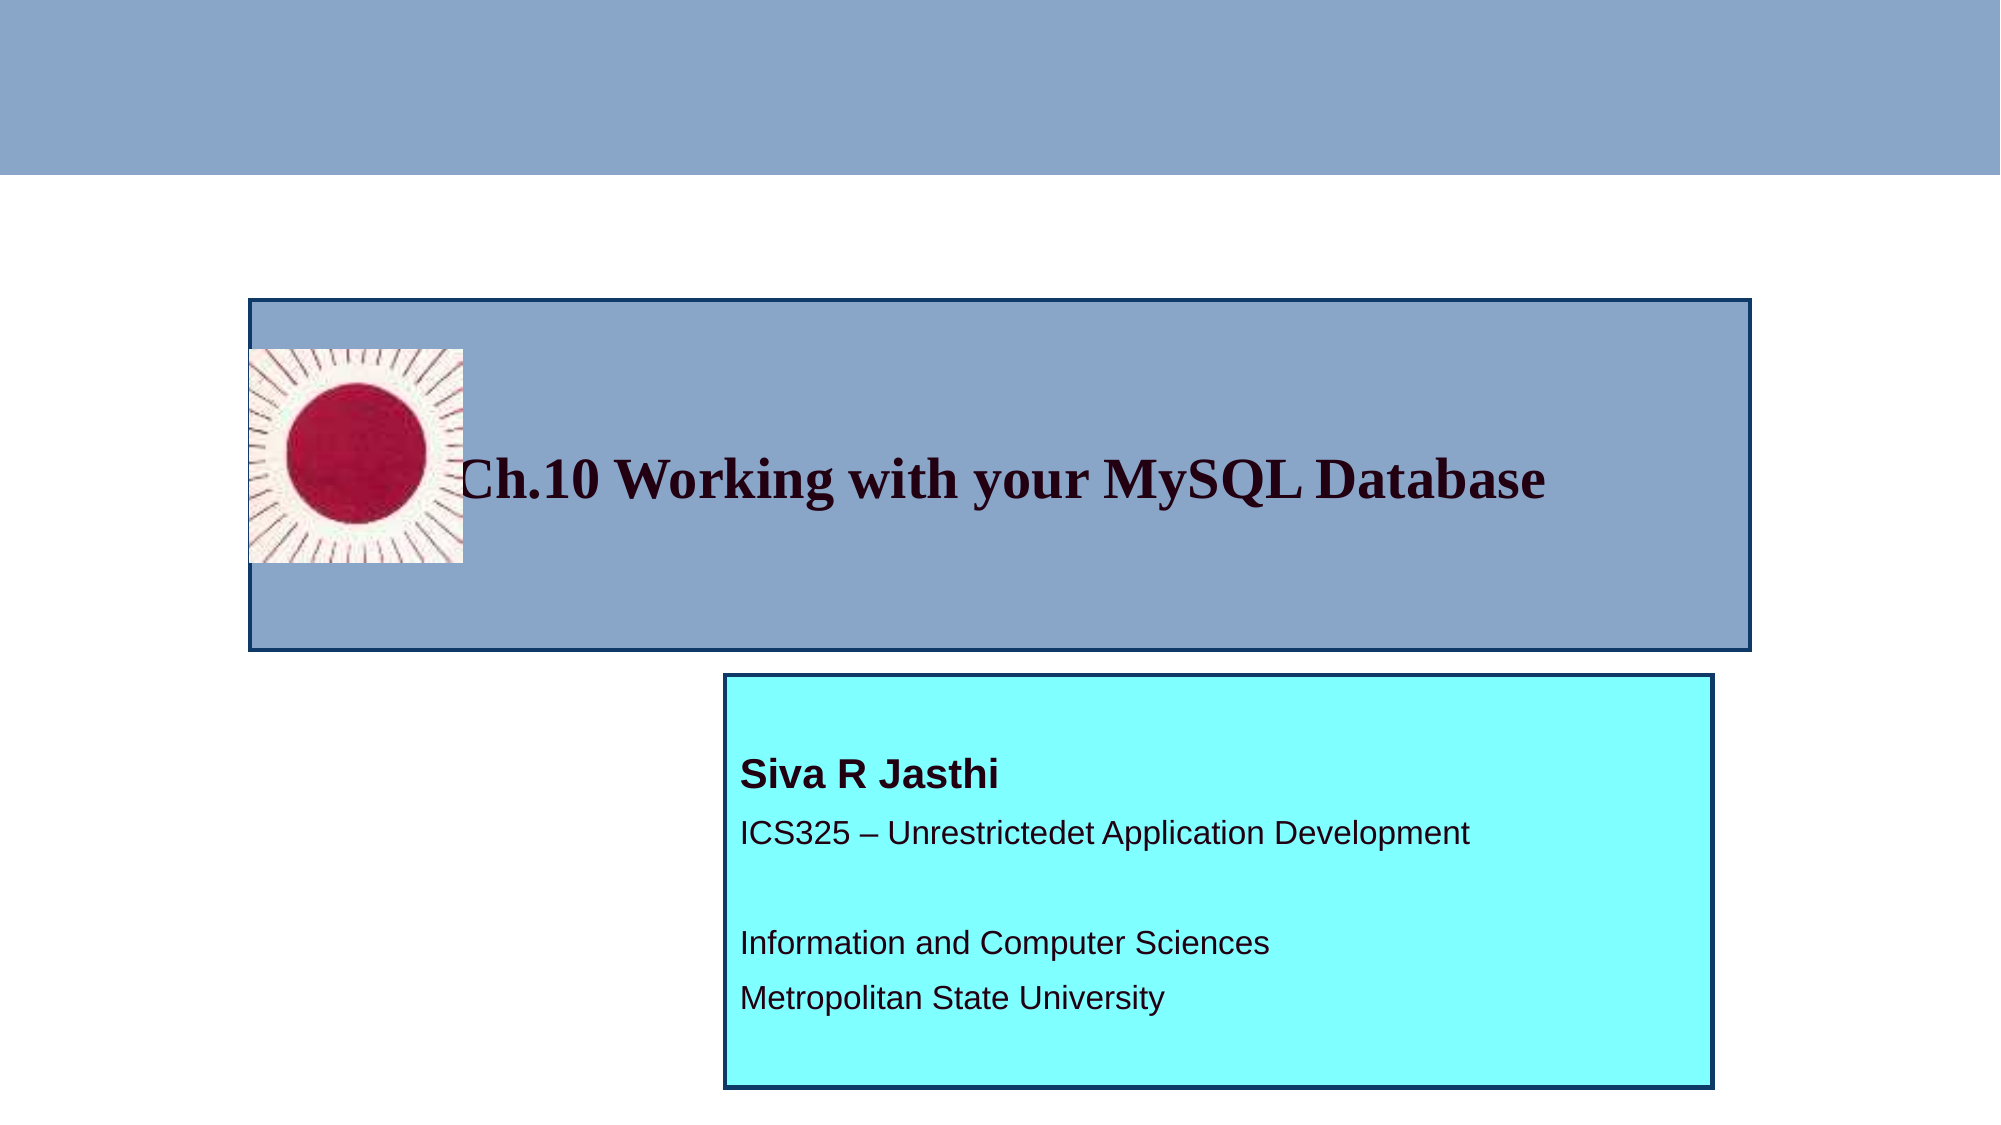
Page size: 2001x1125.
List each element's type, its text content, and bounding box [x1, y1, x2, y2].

text_box Ch.10 Working with your MySQL Database [249, 299, 1750, 650]
picture [249, 349, 463, 563]
text_box Siva R Jasthi ICS325 – Unrestrictedet Application Development Information and Computer Sciences Metropolitan State University [724, 675, 1713, 1088]
